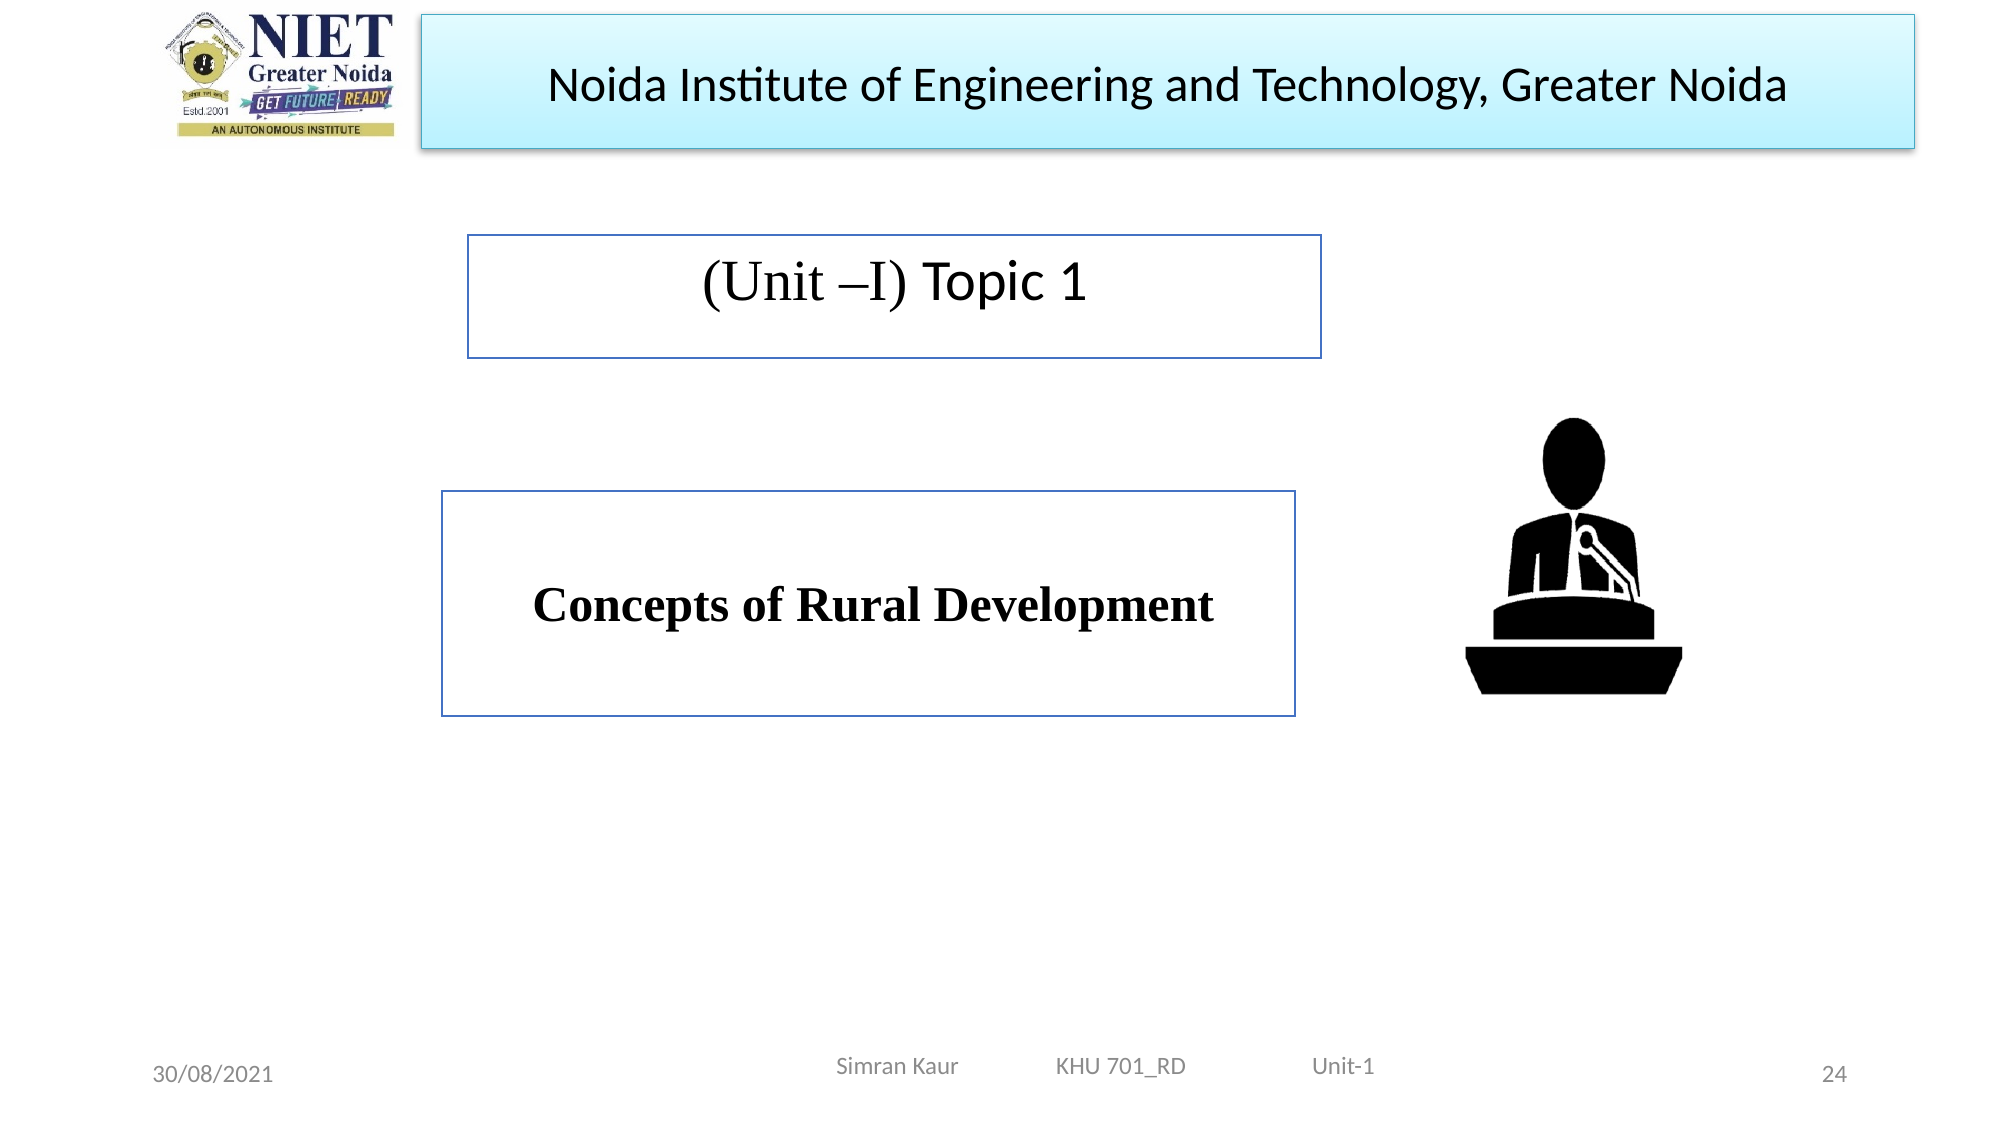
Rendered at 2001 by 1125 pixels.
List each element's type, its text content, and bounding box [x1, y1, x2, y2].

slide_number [137, 1042, 588, 1103]
picture [150, 0, 410, 149]
subtitle Concepts of Rural Development [441, 490, 1296, 717]
text_box Noida Institute of Engineering and Technology, Greater Noida [421, 14, 1915, 149]
picture [1429, 371, 1714, 752]
slide_number 24 [1412, 1042, 1863, 1103]
text_box (Unit –I) Topic 1 [467, 234, 1322, 359]
footer Simran Kaur KHU 701_RD Unit-1 [762, 1042, 1412, 1087]
